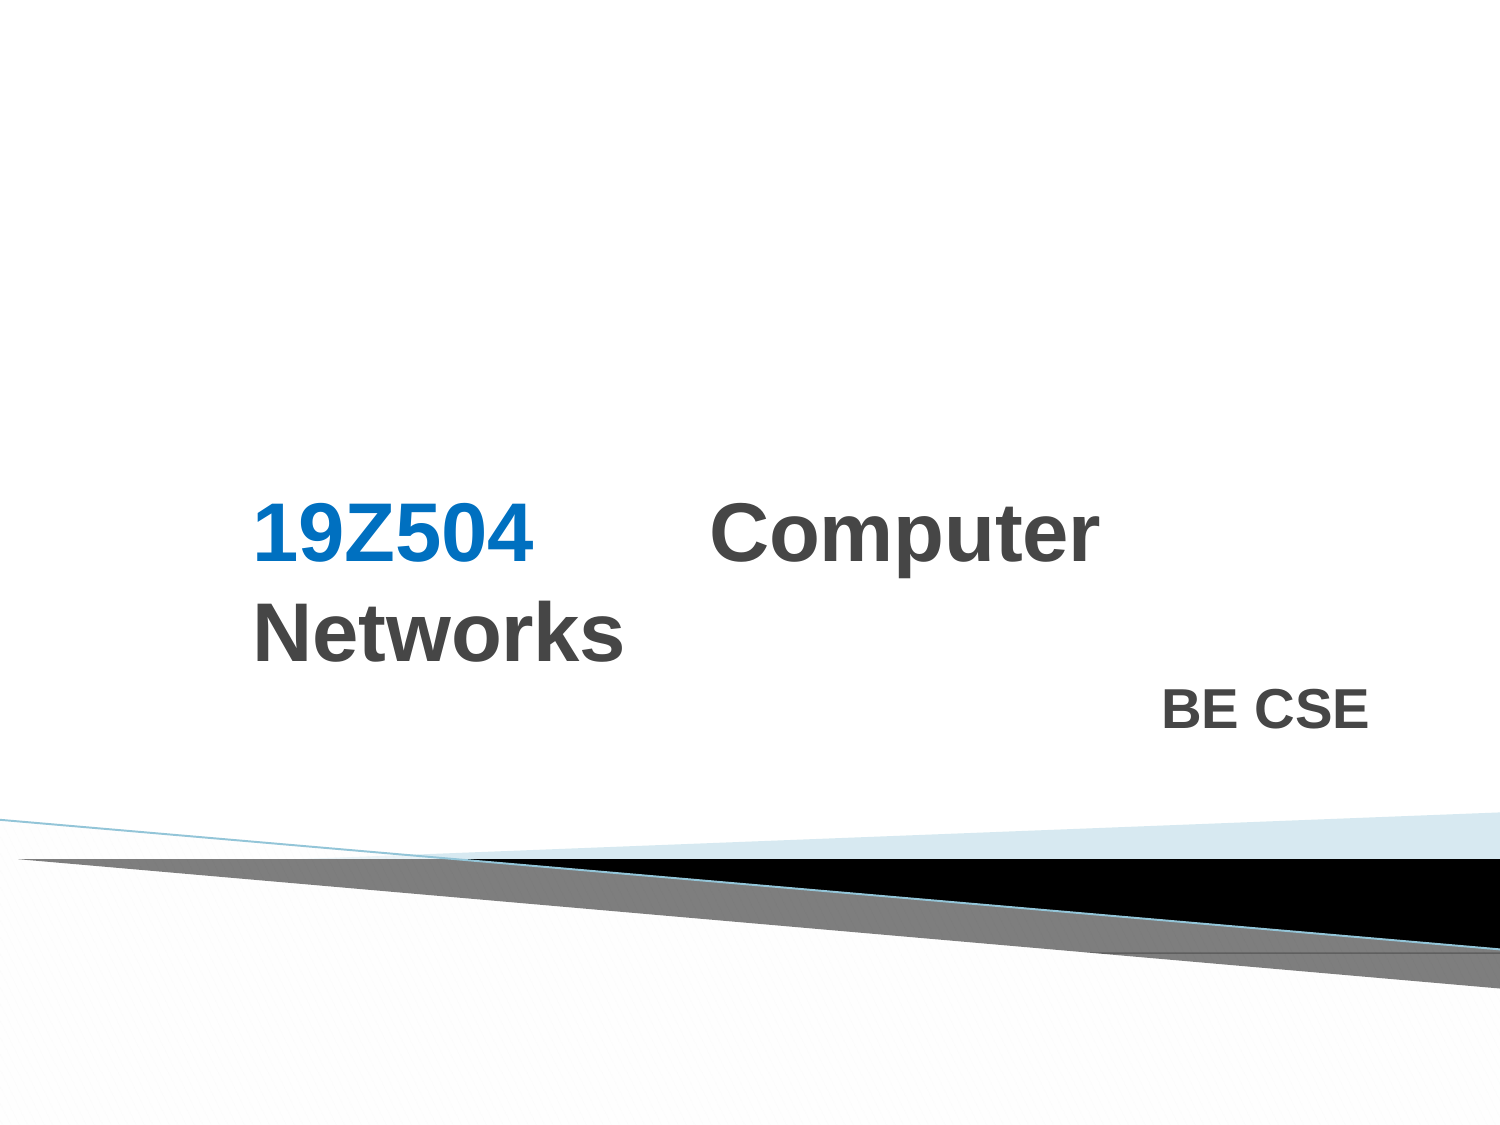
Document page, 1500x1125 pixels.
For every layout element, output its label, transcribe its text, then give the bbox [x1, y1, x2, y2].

picture [26, 820, 1500, 948]
picture [0, 821, 1500, 1125]
title 19Z504 Computer Networks [124, 475, 1376, 679]
text_box BE CSE [1159, 669, 1373, 740]
